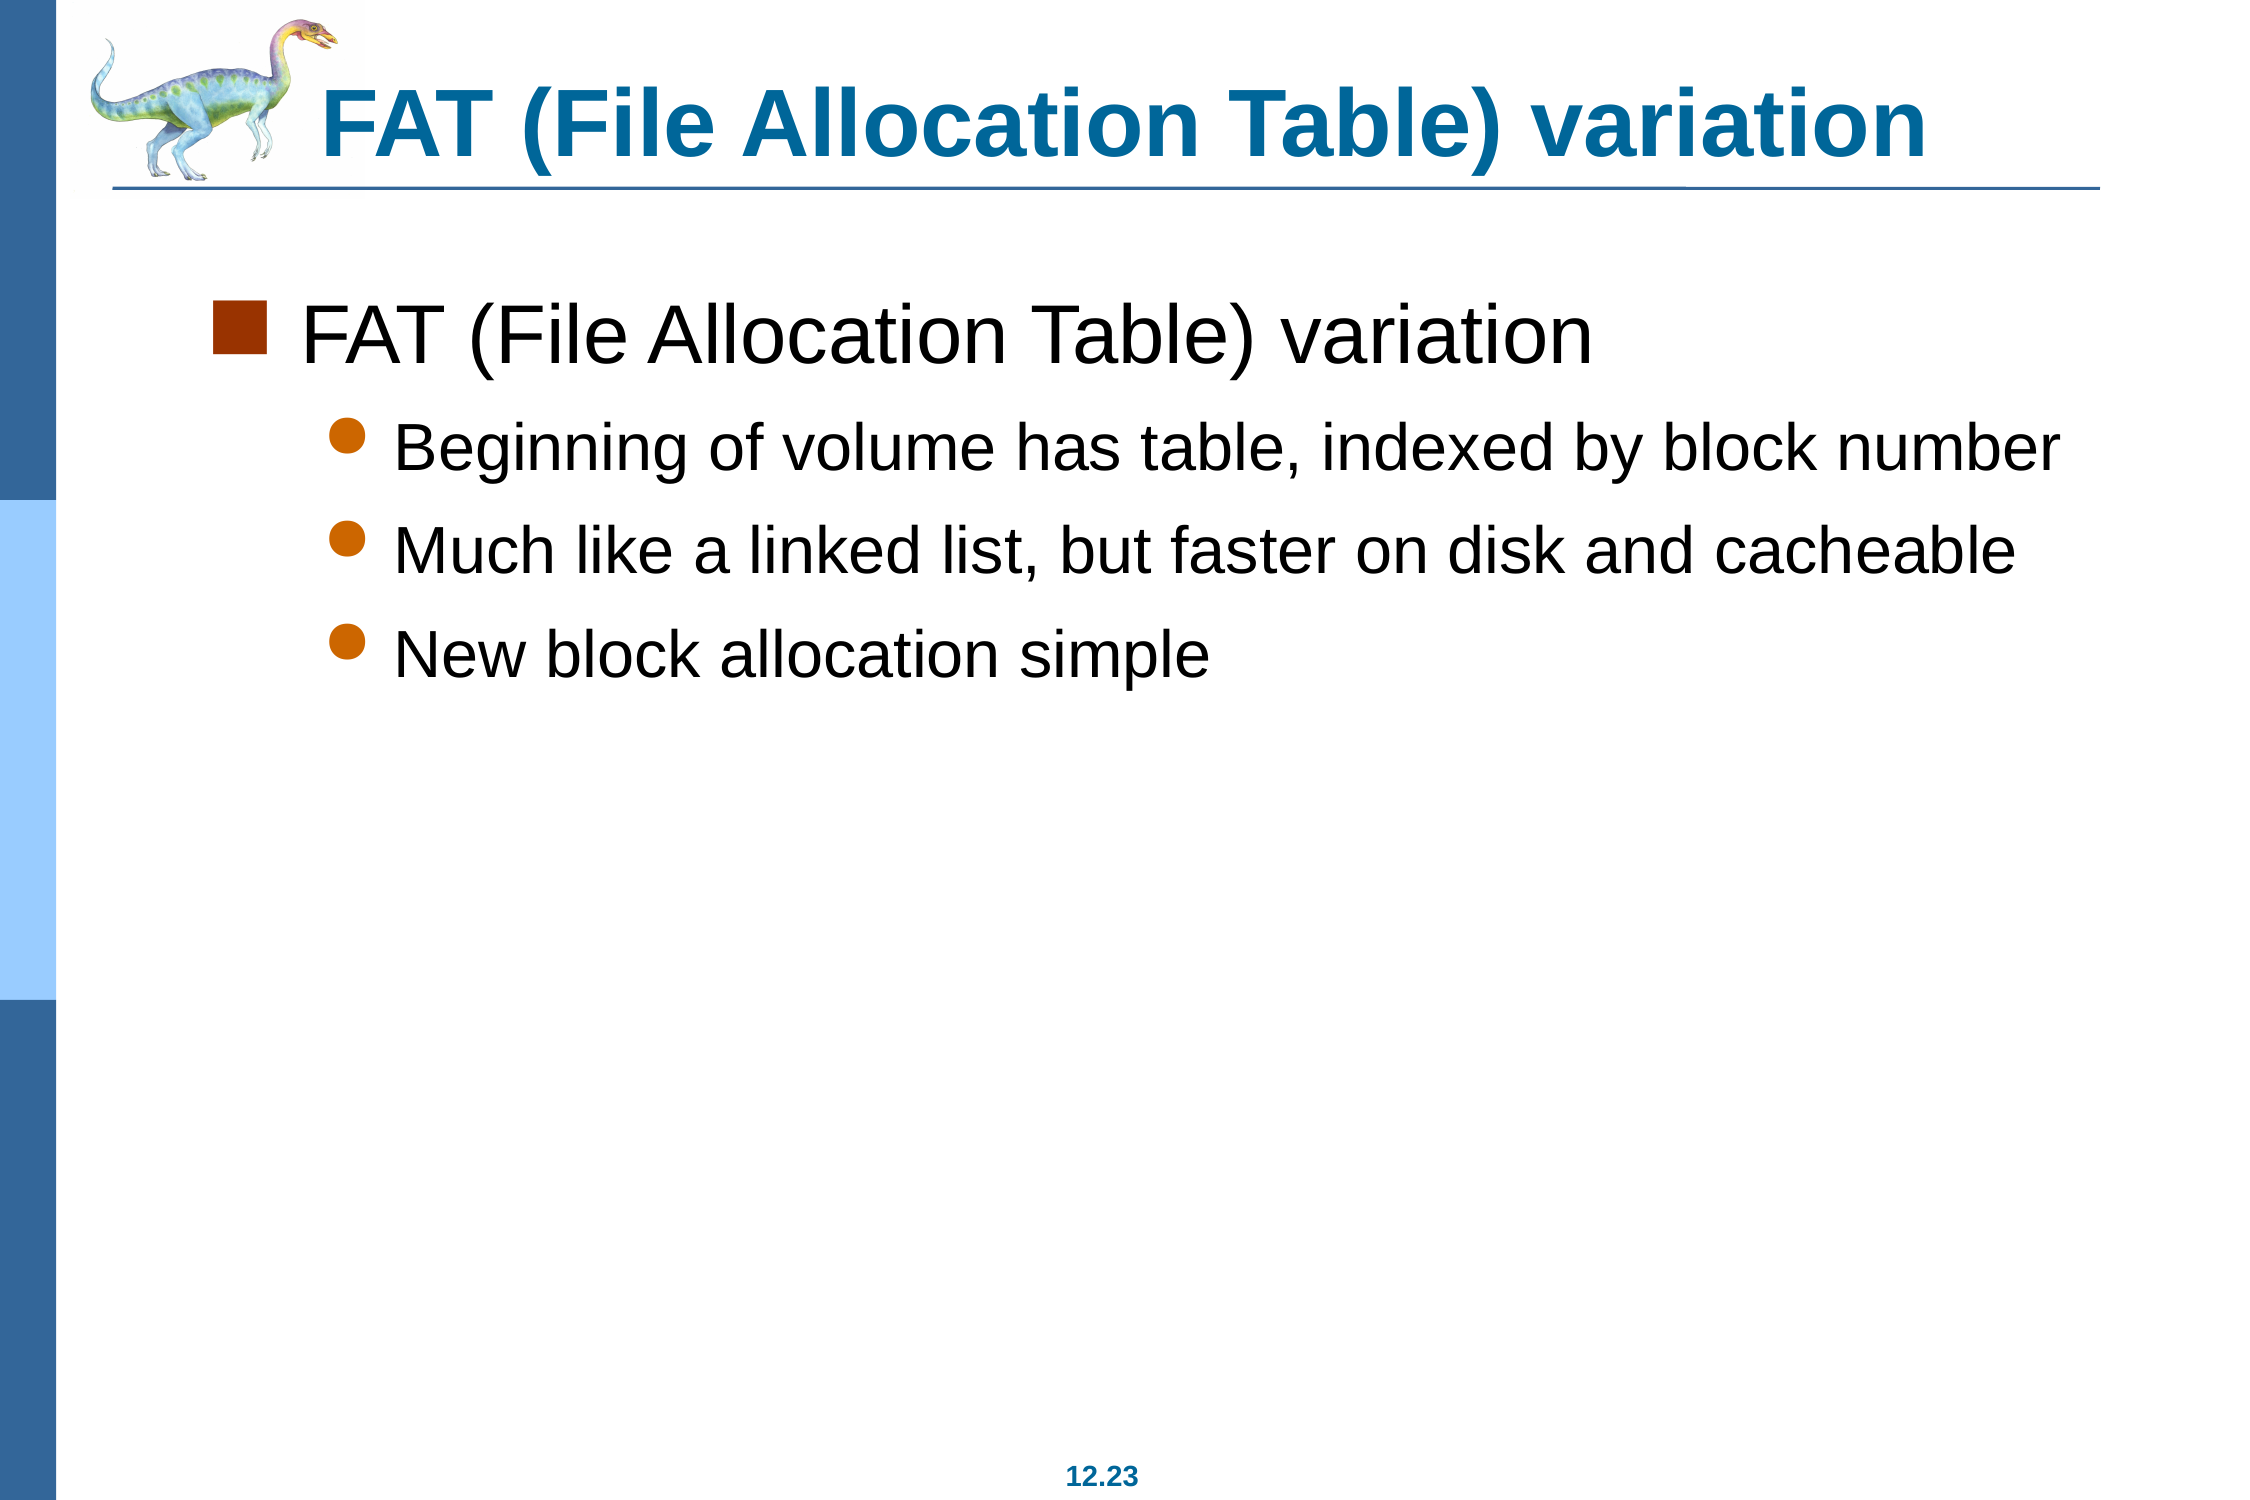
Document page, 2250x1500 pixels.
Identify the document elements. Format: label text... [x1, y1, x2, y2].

picture [70, 0, 365, 199]
title FAT (File Allocation Table) variation [112, 60, 2138, 187]
list FAT (File Allocation Table) variation Beginning of volume has table, indexed by block number Much like a linked list, but faster on disk and cacheable New block allocation simple [198, 269, 2224, 1261]
